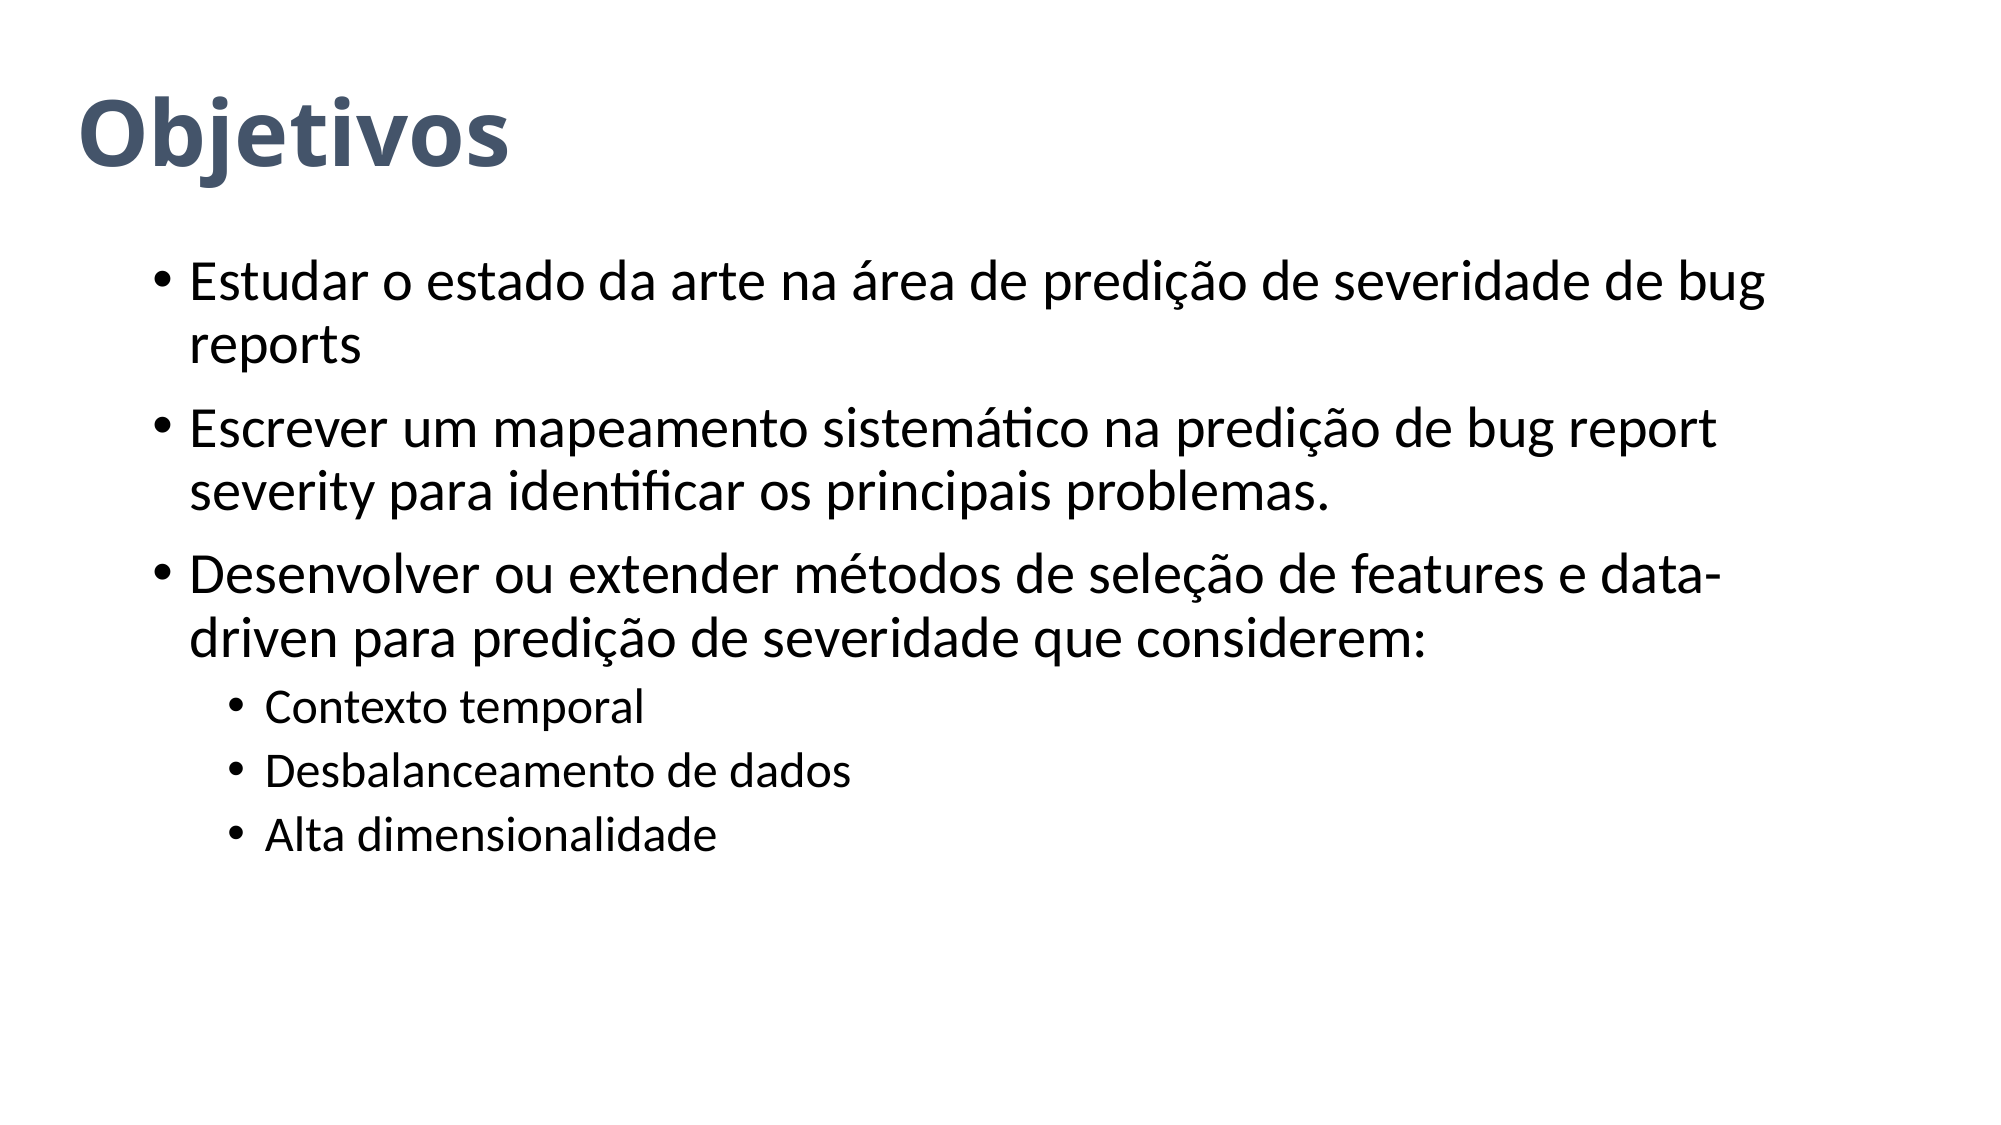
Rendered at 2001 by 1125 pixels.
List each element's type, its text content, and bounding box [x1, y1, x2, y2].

title Objetivos [61, 59, 1787, 214]
list Estudar o estado da arte na área de predição de severidade de bug reports Escrever um mapeamento sistemático na predição de bug report severity para identificar os principais problemas. Desenvolver ou extender métodos de seleção de features e data-driven para predição de severidade que considerem: Contexto temporal Desbalanceamento de dados Alta dimensionalidade [137, 242, 1863, 1014]
